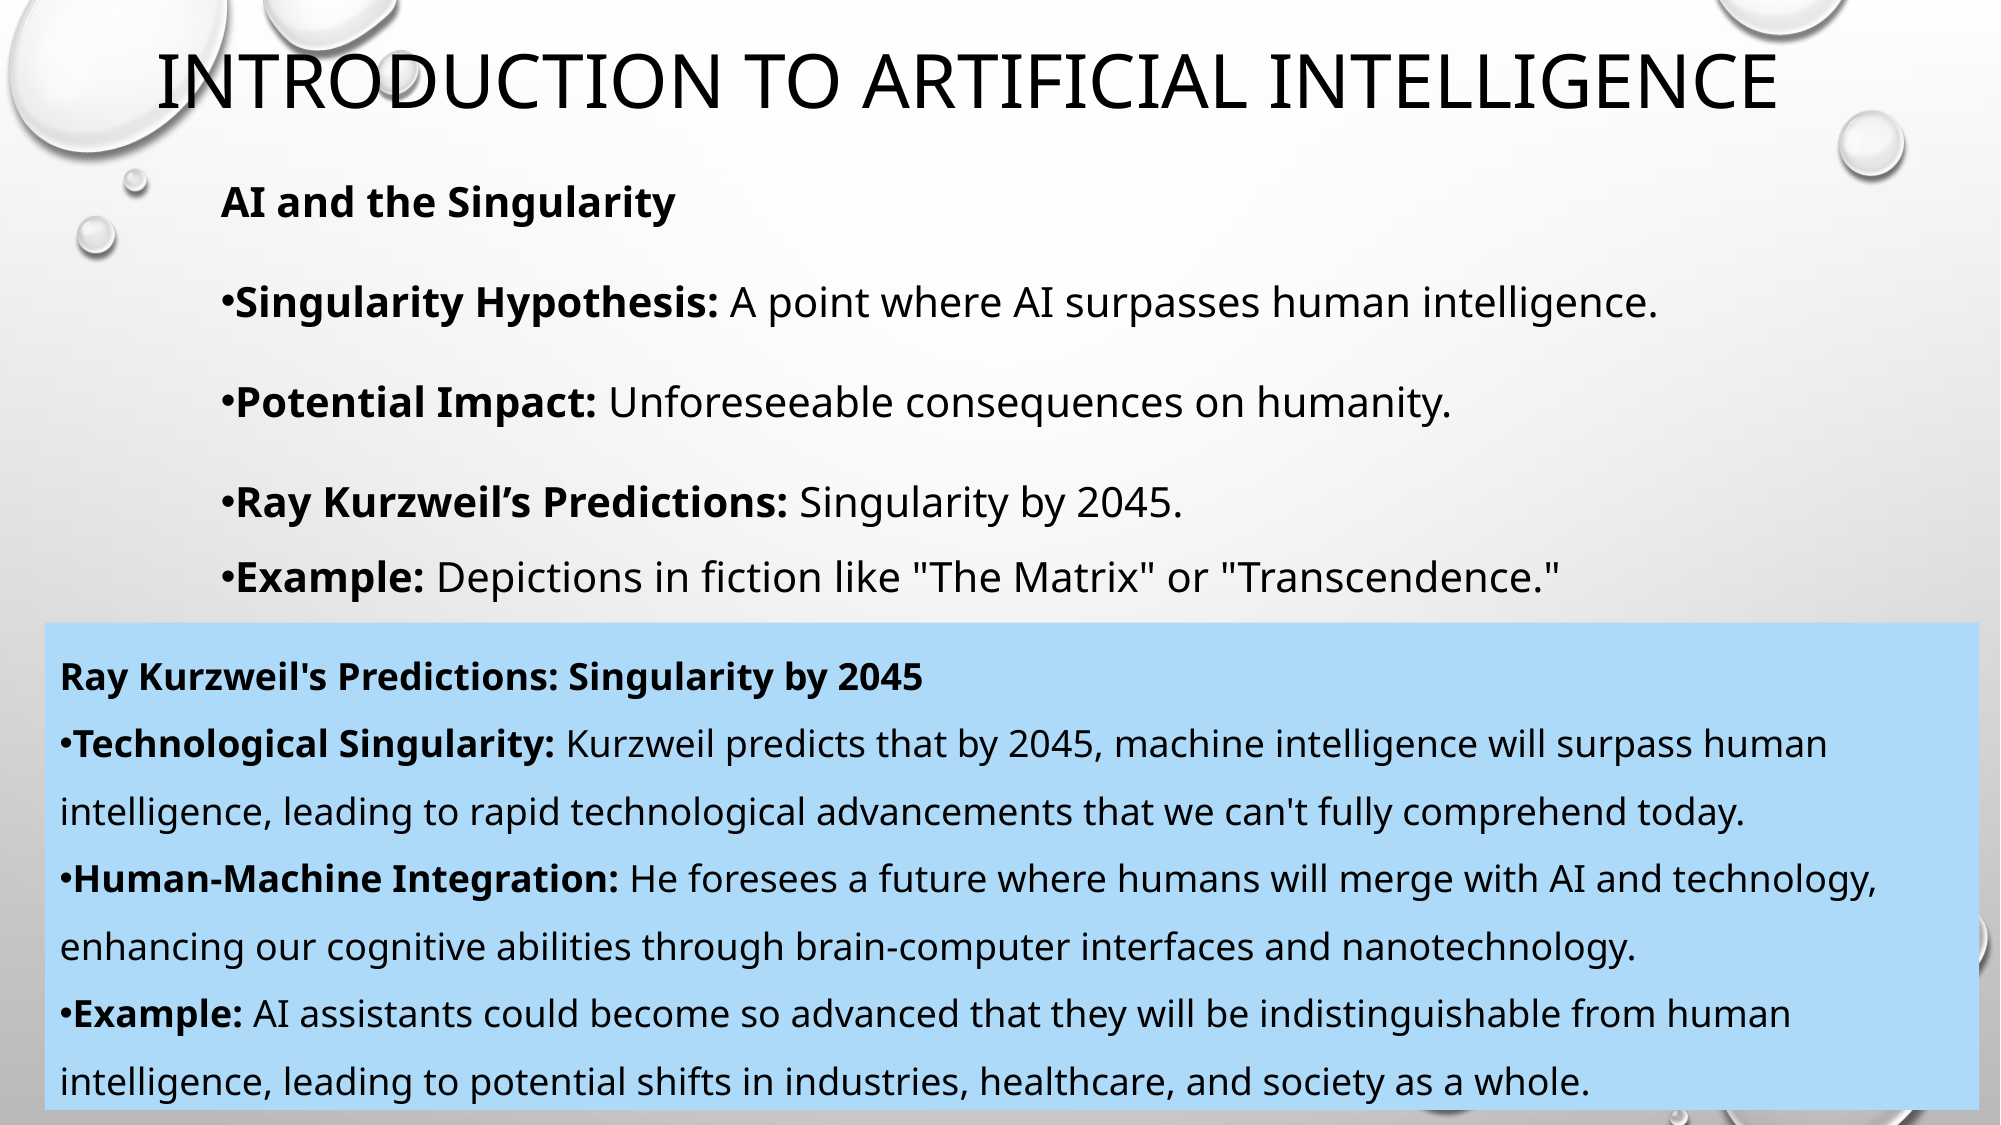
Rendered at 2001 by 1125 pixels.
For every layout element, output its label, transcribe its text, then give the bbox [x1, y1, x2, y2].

text_box AI and the Singularity Singularity Hypothesis: A point where AI surpasses human intelligence. Potential Impact: Unforeseeable consequences on humanity. Ray Kurzweil’s Predictions: Singularity by 2045. Example: Depictions in fiction like "The Matrix" or "Transcendence." [205, 118, 1784, 609]
text_box Ray Kurzweil's Predictions: Singularity by 2045 Technological Singularity: Kurzweil predicts that by 2045, machine intelligence will surpass human intelligence, leading to rapid technological advancements that we can't fully comprehend today. Human-Machine Integration: He foresees a future where humans will merge with AI and technology, enhancing our cognitive abilities through brain-computer interfaces and nanotechnology. Example: AI assistants could become so advanced that they will be indistinguishable from human intelligence, leading to potential shifts in industries, healthcare, and society as a whole. [44, 622, 1980, 1110]
title Introduction to artificial intelligence [118, 31, 1820, 138]
picture [0, 0, 2000, 1125]
